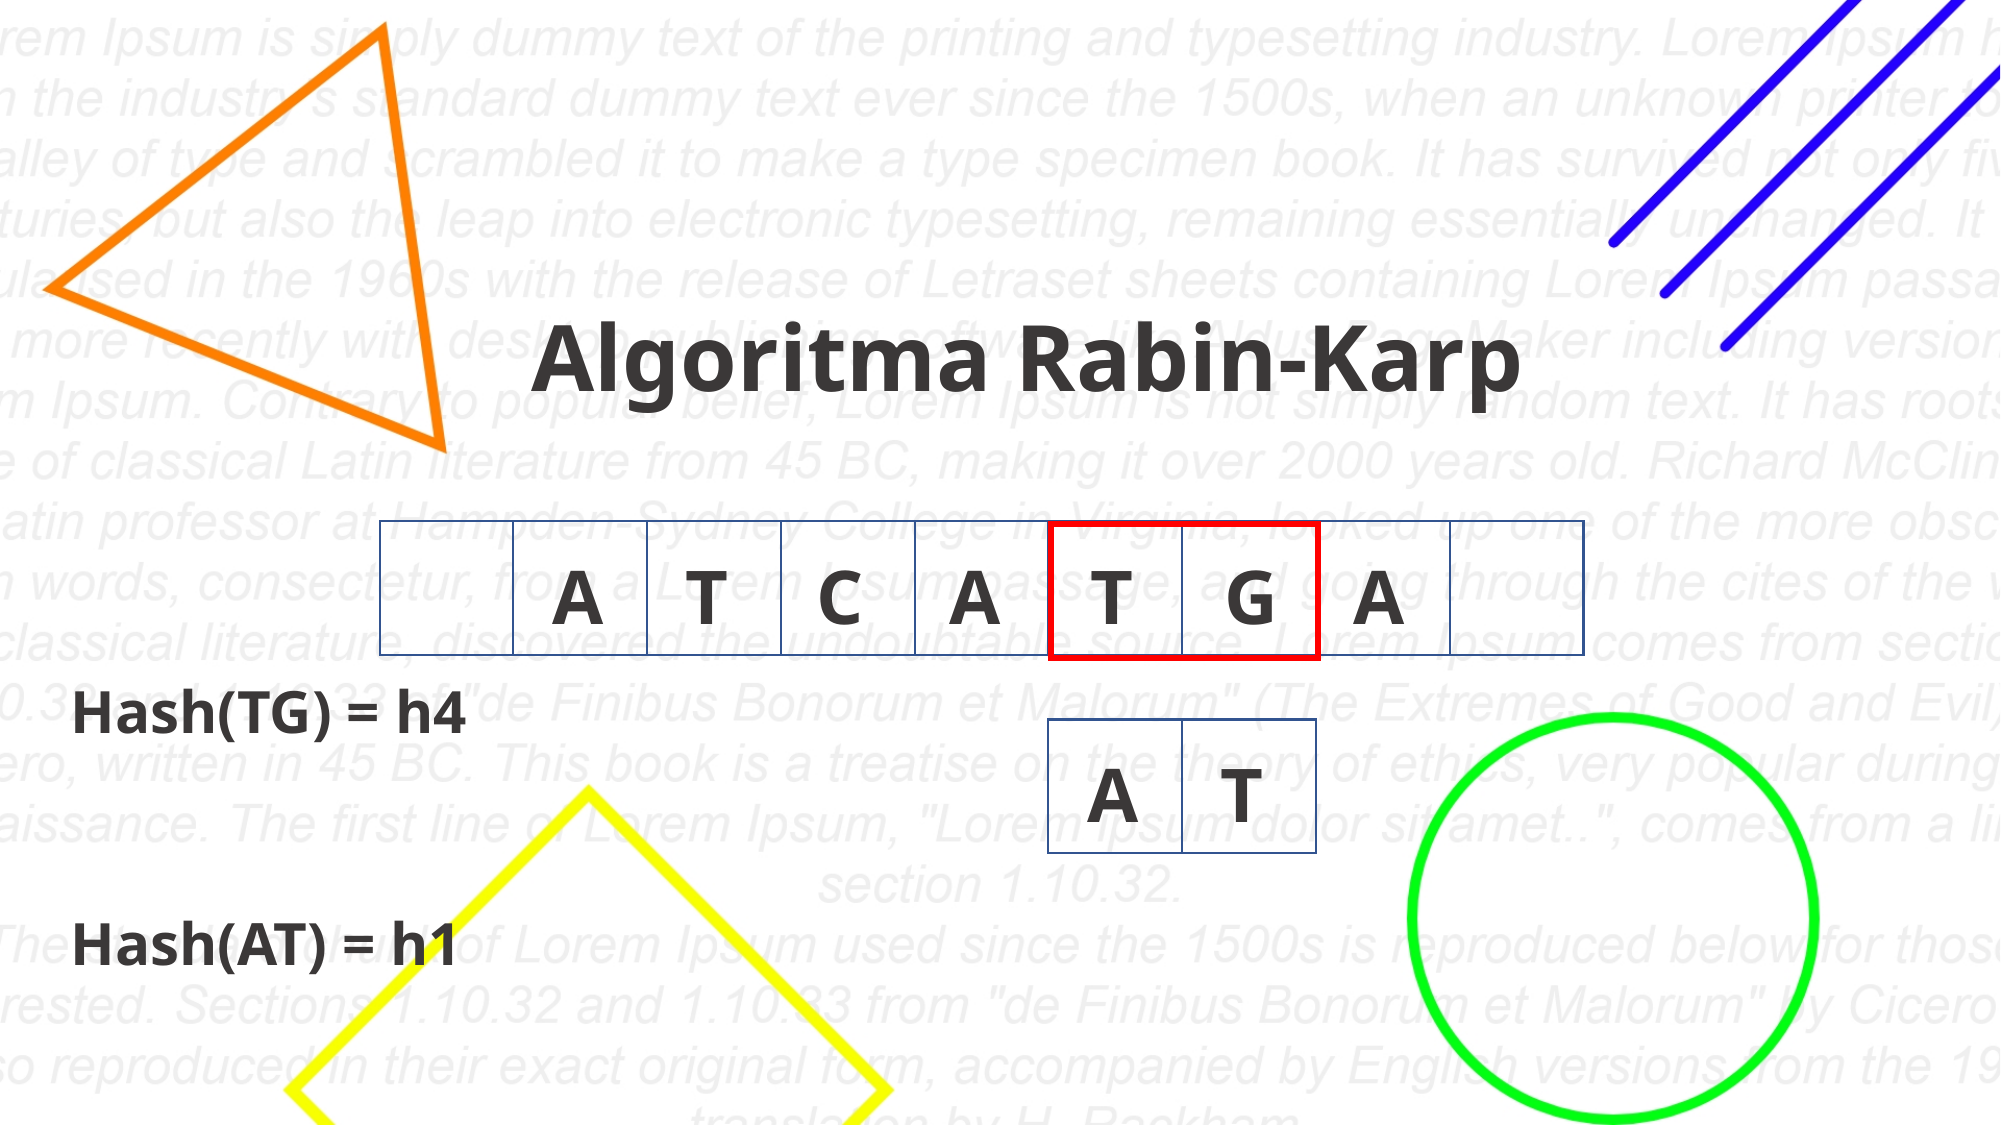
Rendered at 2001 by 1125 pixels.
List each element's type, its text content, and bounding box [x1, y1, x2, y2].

text_box Hash(TG) = h4 [55, 676, 501, 796]
title Algoritma Rabin-Karp [516, 252, 1686, 471]
picture [0, 0, 2001, 1125]
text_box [379, 520, 1584, 655]
list Hash(AT) = h1 [55, 907, 489, 995]
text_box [1048, 719, 1317, 854]
text_box [1050, 655, 1319, 659]
